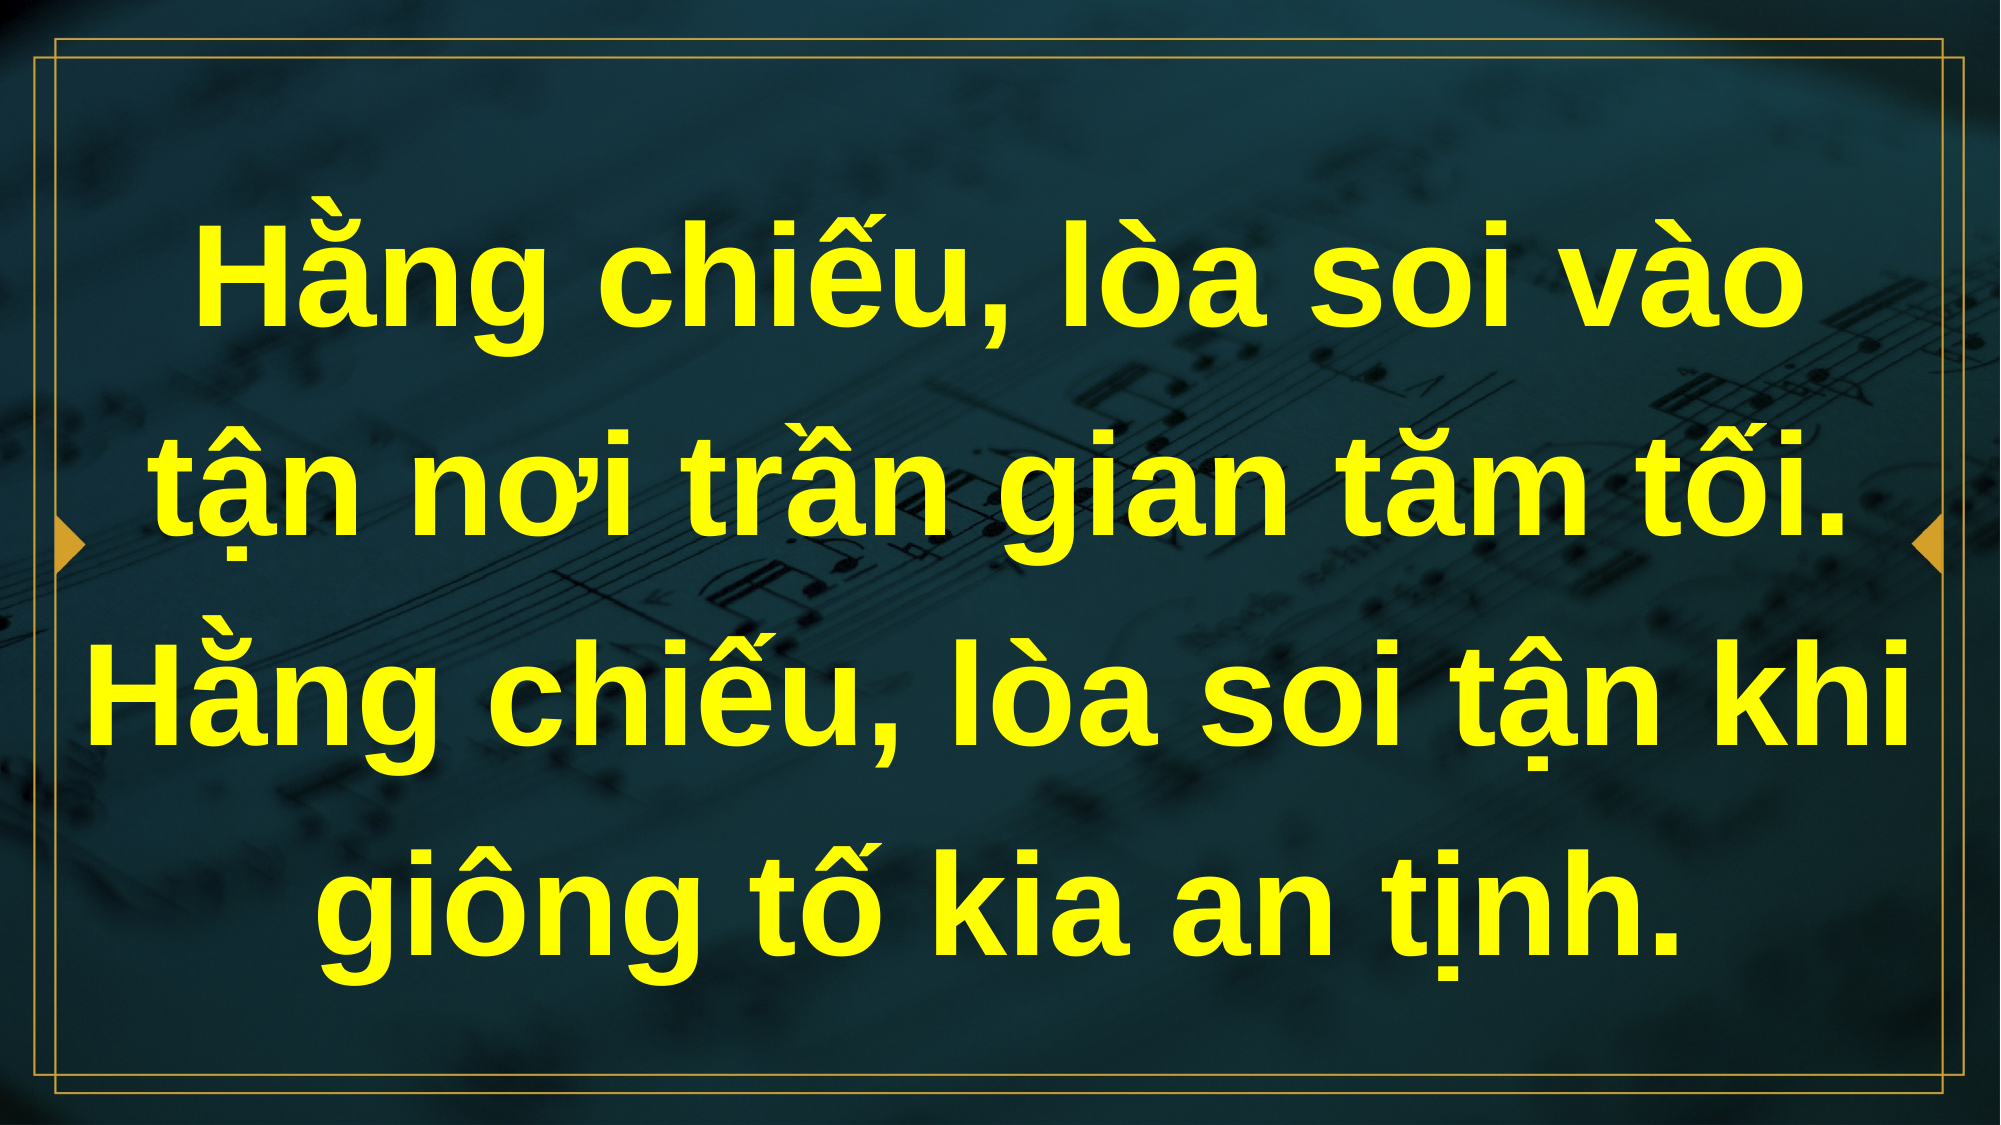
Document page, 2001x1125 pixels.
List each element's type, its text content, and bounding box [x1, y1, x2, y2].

title Hằng chiếu, lòa soi vào tận nơi trần gian tăm tối. Hằng chiếu, lòa soi tận khi giông tố kia an tịnh. [55, 53, 1945, 1077]
picture [0, 0, 2000, 1125]
